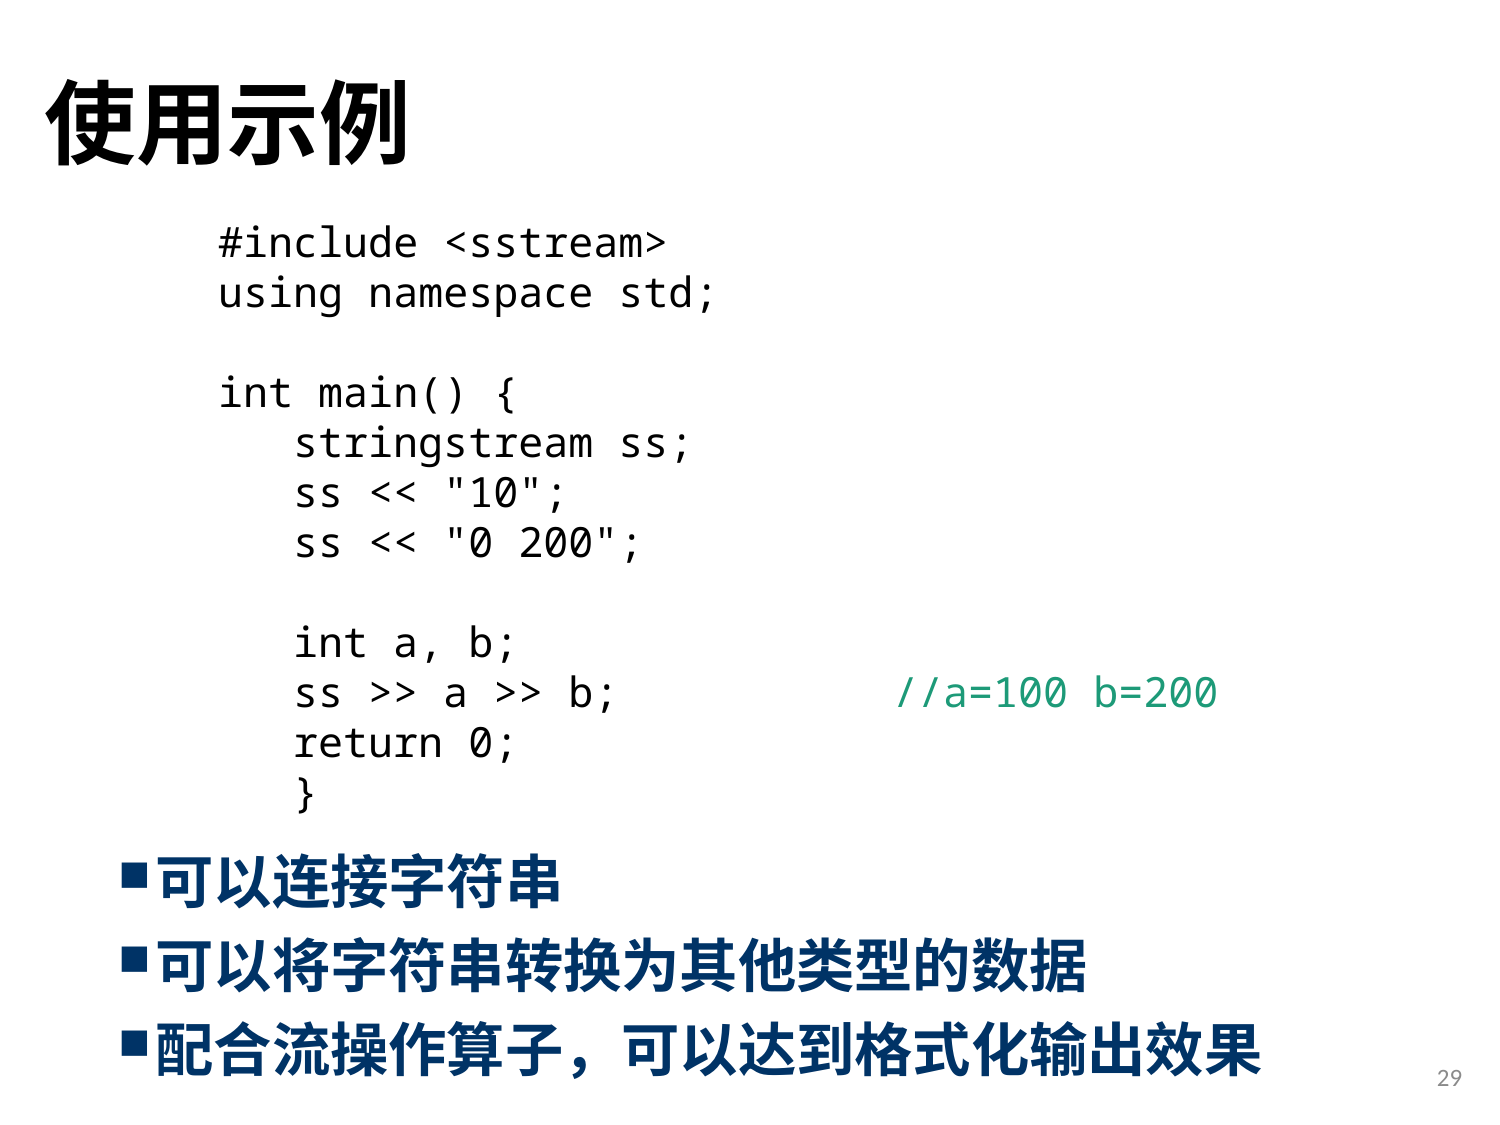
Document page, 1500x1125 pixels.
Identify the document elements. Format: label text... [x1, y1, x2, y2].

text_box #include <sstream> using namespace std; int main() { stringstream ss; ss << "10"; ss << "0 200"; int a, b; ss >> a >> b; //a=100 b=200 return 0; } [203, 208, 1392, 823]
list 可以连接字符串 可以将字符串转换为其他类型的数据 配合流操作算子，可以达到格式化输出效果 [103, 846, 1424, 1125]
title 使用示例 [29, 19, 1324, 237]
slide_number 29 [1139, 1046, 1478, 1107]
